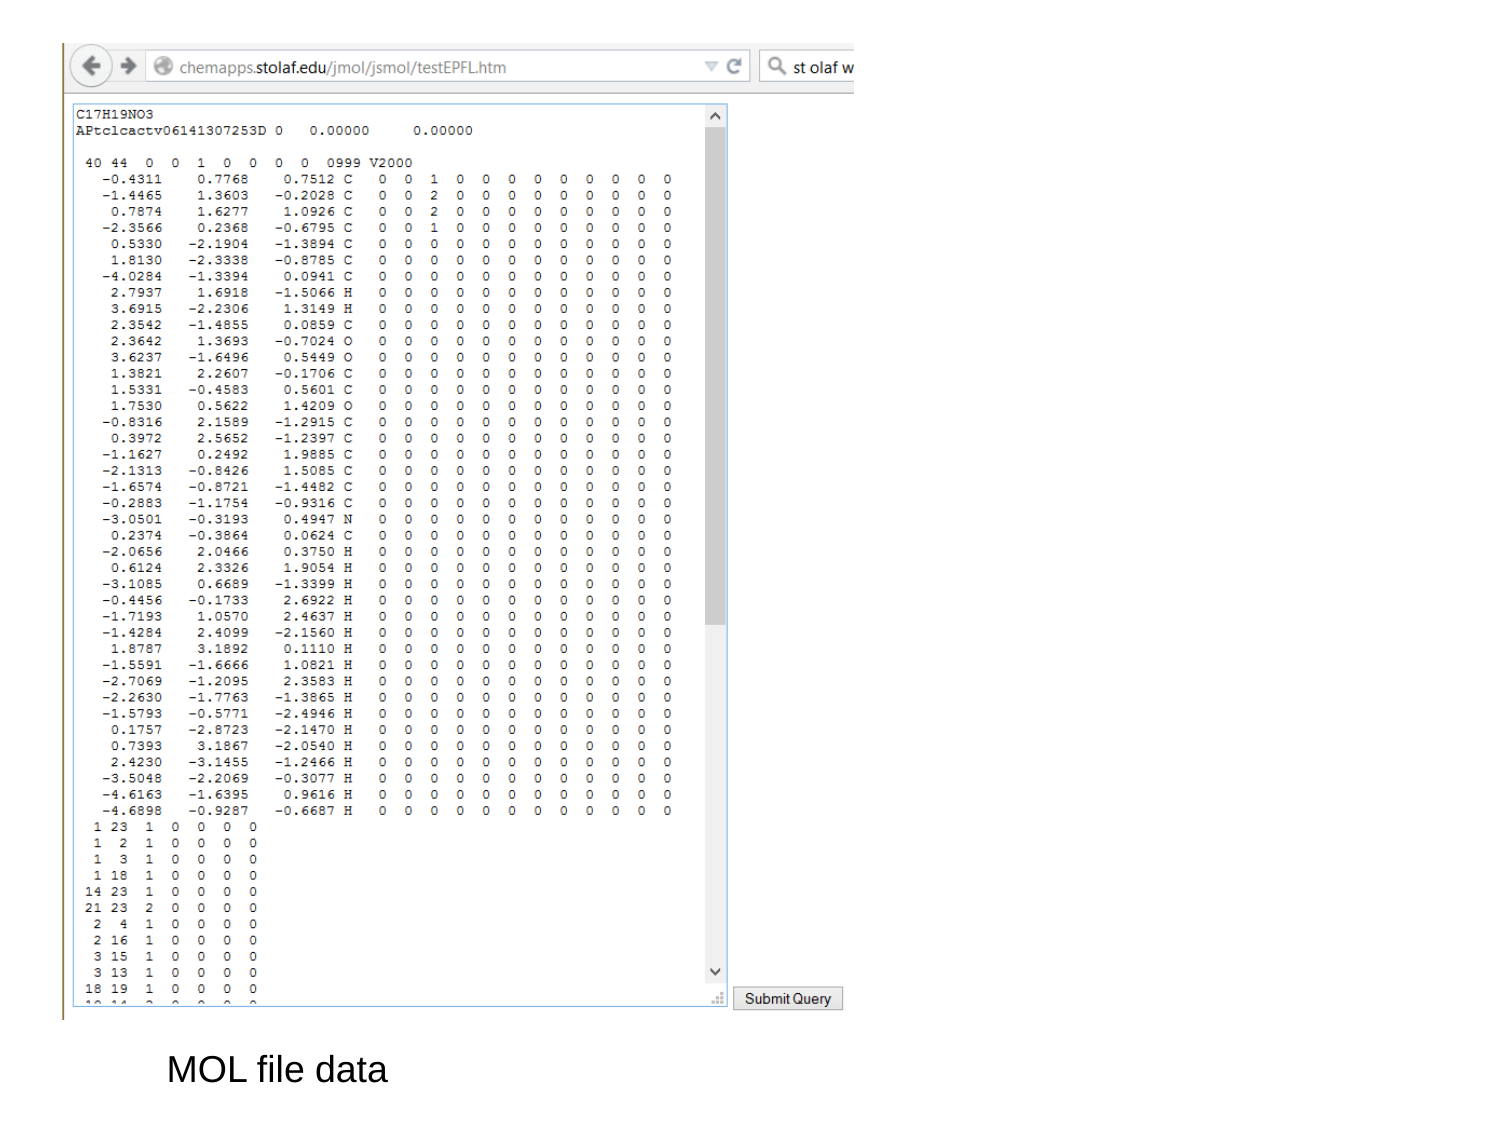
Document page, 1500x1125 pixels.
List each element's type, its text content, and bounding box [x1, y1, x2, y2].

text_box MOL file data [151, 1037, 1002, 1098]
picture [62, 43, 855, 1021]
